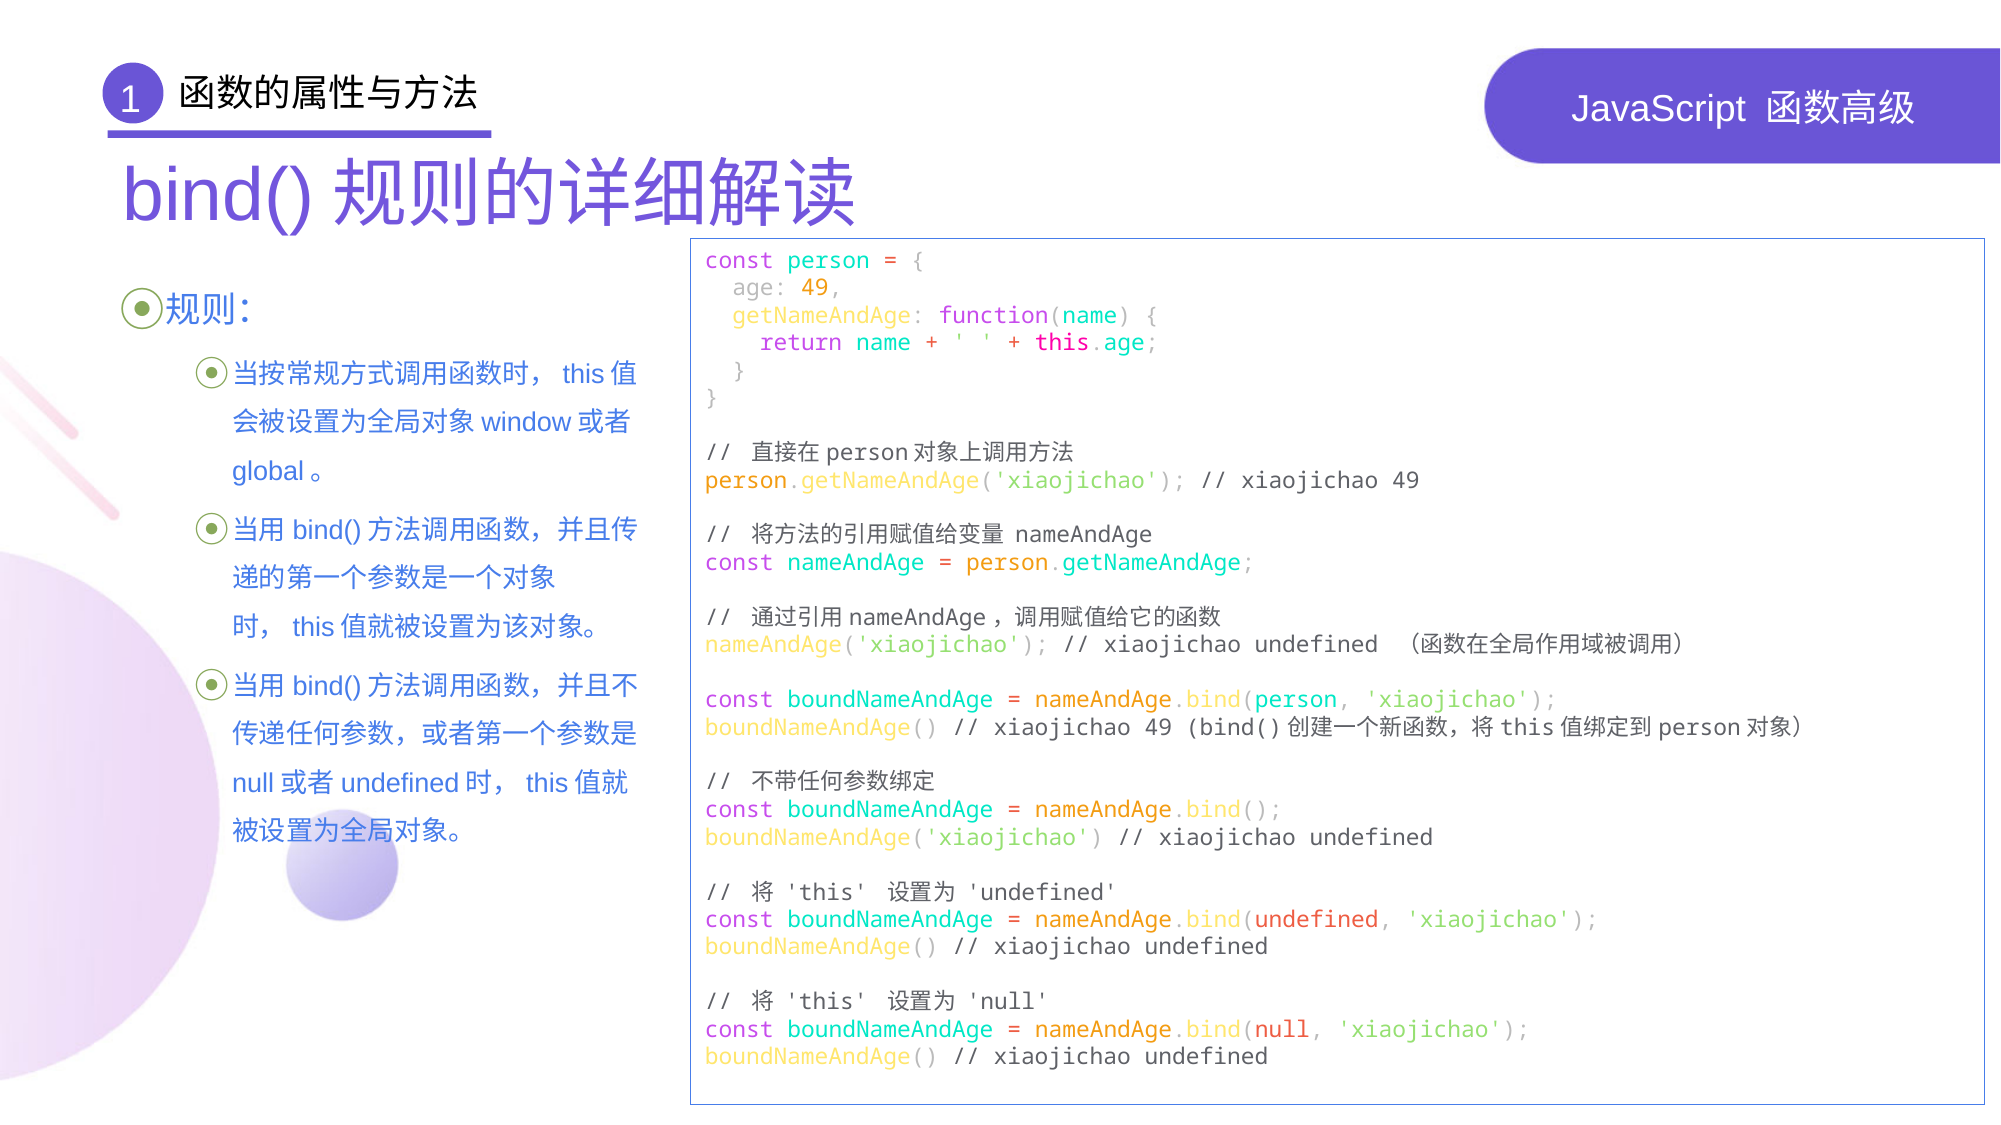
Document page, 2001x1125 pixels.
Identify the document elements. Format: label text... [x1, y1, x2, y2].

list 函数的属性与方法 [163, 66, 794, 127]
list 规则： 当按常规方式调用函数时，this值会被设置为全局对象window或者global。 当用bind()方法调用函数，并且传递的第一个参数是一个对象时，this值就被设置为该对象。 当用bind()方法调用函数，并且不传递任何参数，或者第一个参数是null或者undefined时，this值就被设置为全局对象。 [104, 258, 669, 1060]
picture [0, 0, 2001, 1125]
title JavaScript 函数高级 [1556, 73, 1962, 137]
list 1 [104, 72, 181, 129]
list bind()规则的详细解读 [107, 148, 1164, 237]
text_box const person = { age: 49, getNameAndAge: function(name) { return name + ' ' + this.age; } } // 直接在person对象上调用方法 person.getNameAndAge('xiaojichao'); // xiaojichao 49 // 将方法的引用赋值给变量 nameAndAge const nameAndAge = person.getNameAndAge; // 通过引用nameAndAge，调用赋值给它的函数 nameAndAge('xiaojichao'); // xiaojichao undefined （函数在全局作用域被调用） const boundNameAndAge = nameAndAge.bind(person, 'xiaojichao'); boundNameAndAge() // xiaojichao 49 (bind()创建一个新函数，将this值绑定到person对象） // 不带任何参数绑定 const boundNameAndAge = nameAndAge.bind(); boundNameAndAge('xiaojichao') // xiaojichao undefined // 将 'this' 设置为 'undefined' const boundNameAndAge = nameAndAge.bind(undefined, 'xiaojichao'); boundNameAndAge() // xiaojichao undefined // 将 'this' 设置为 'null' const boundNameAndAge = nameAndAge.bind(null, 'xiaojichao'); boundNameAndAge() // xiaojichao undefined [690, 238, 1985, 1105]
